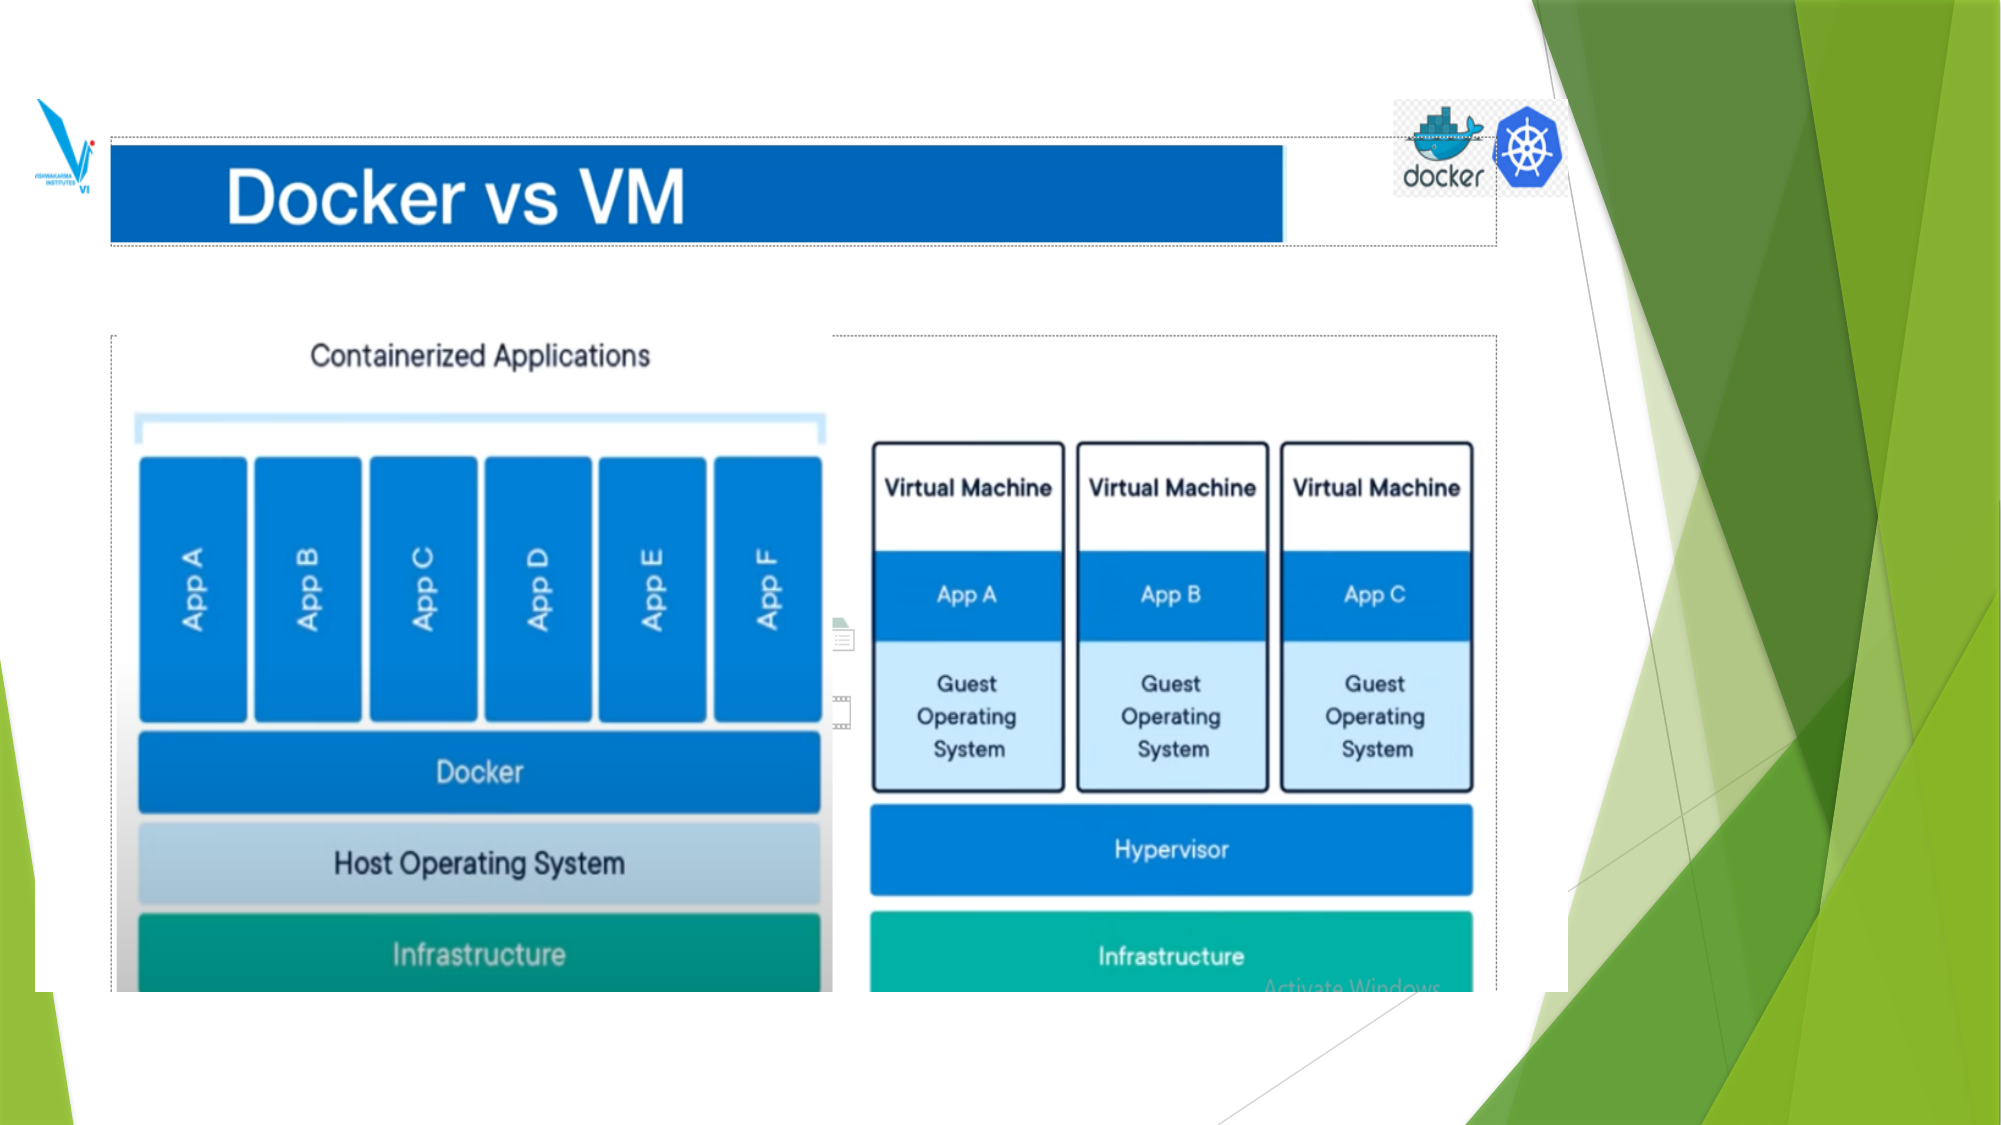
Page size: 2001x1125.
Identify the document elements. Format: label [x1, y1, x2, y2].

list [34, 99, 1568, 992]
